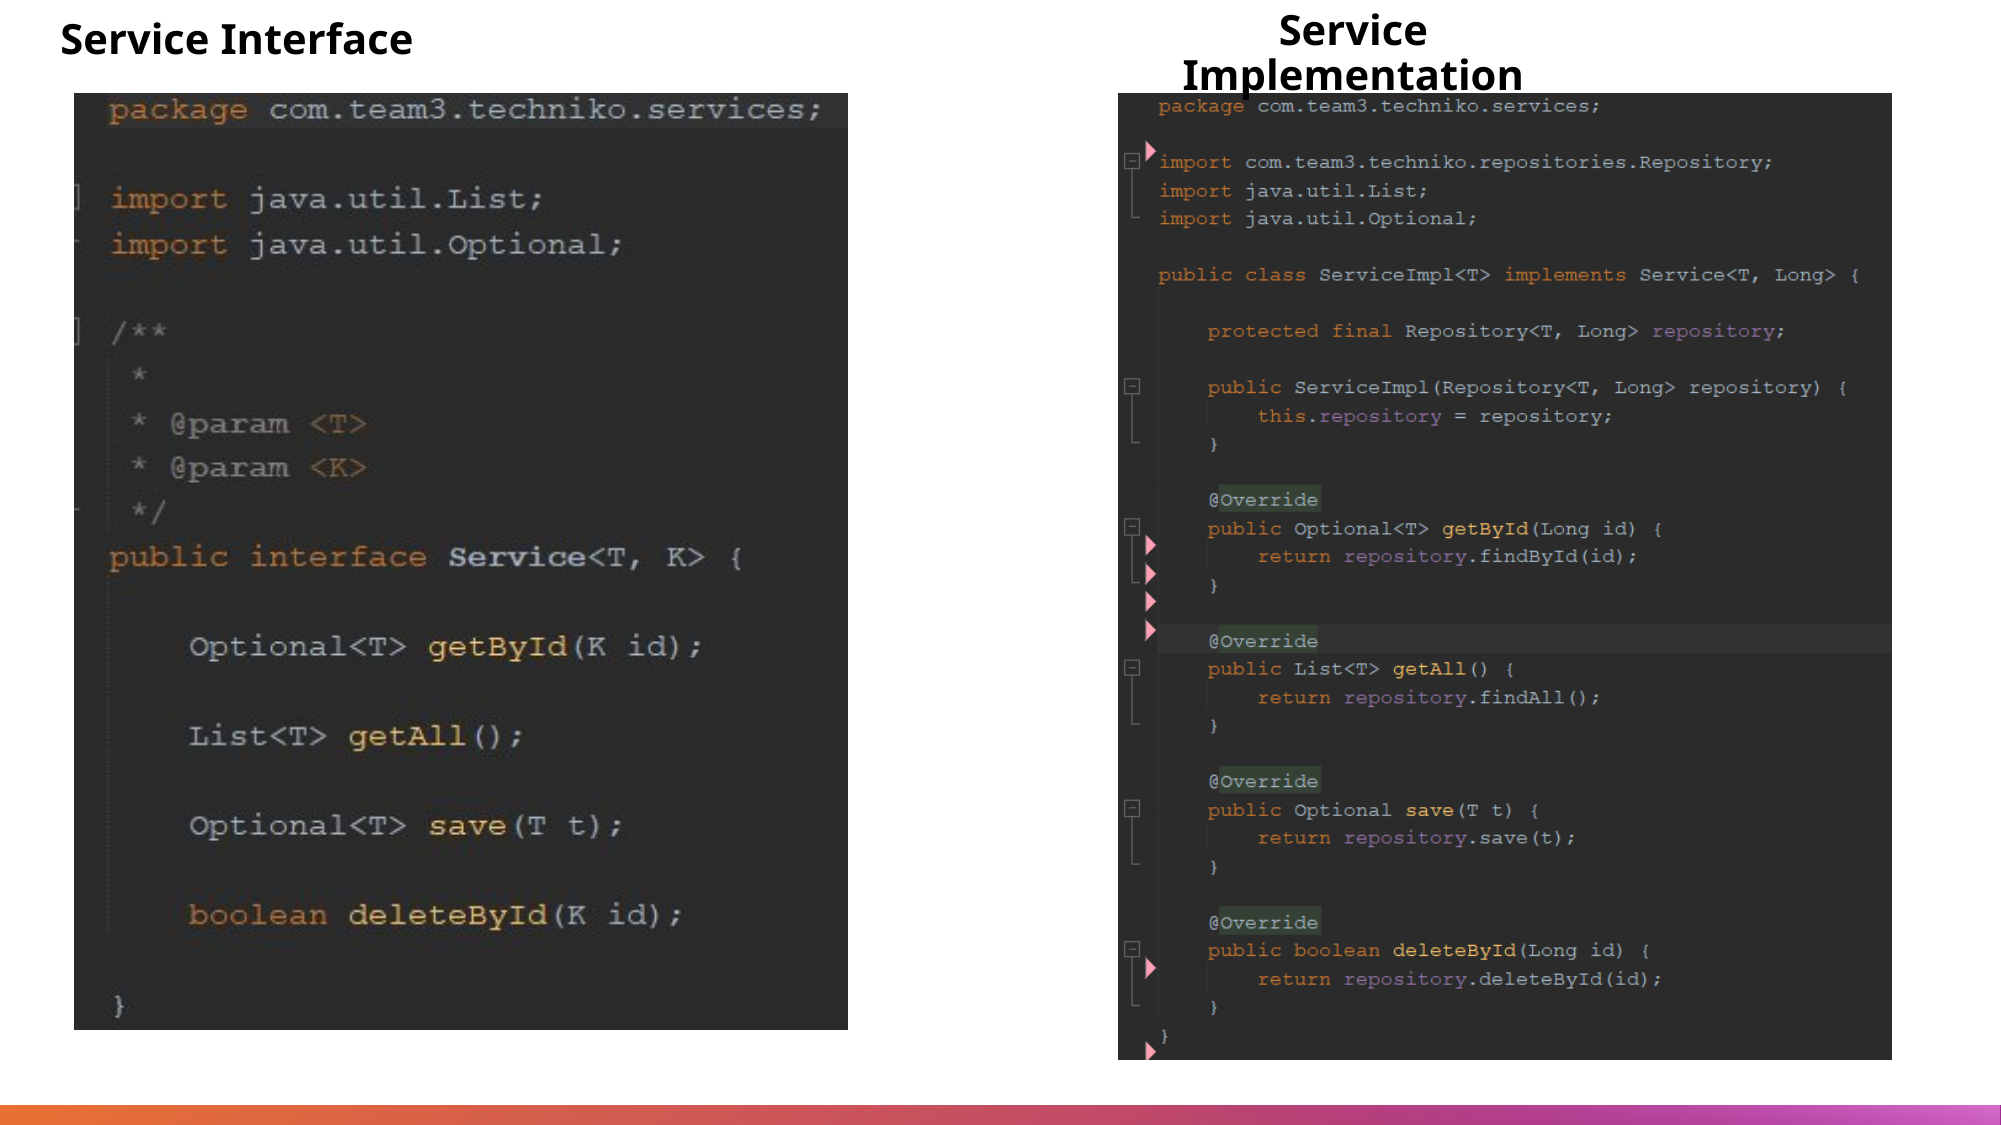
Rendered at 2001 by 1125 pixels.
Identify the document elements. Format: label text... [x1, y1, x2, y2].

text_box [0, 1104, 2000, 1125]
list Service Interface [0, 0, 500, 148]
text_box Service Implementation [1091, 2, 1616, 149]
picture [74, 93, 849, 1030]
picture [1117, 92, 1892, 1060]
